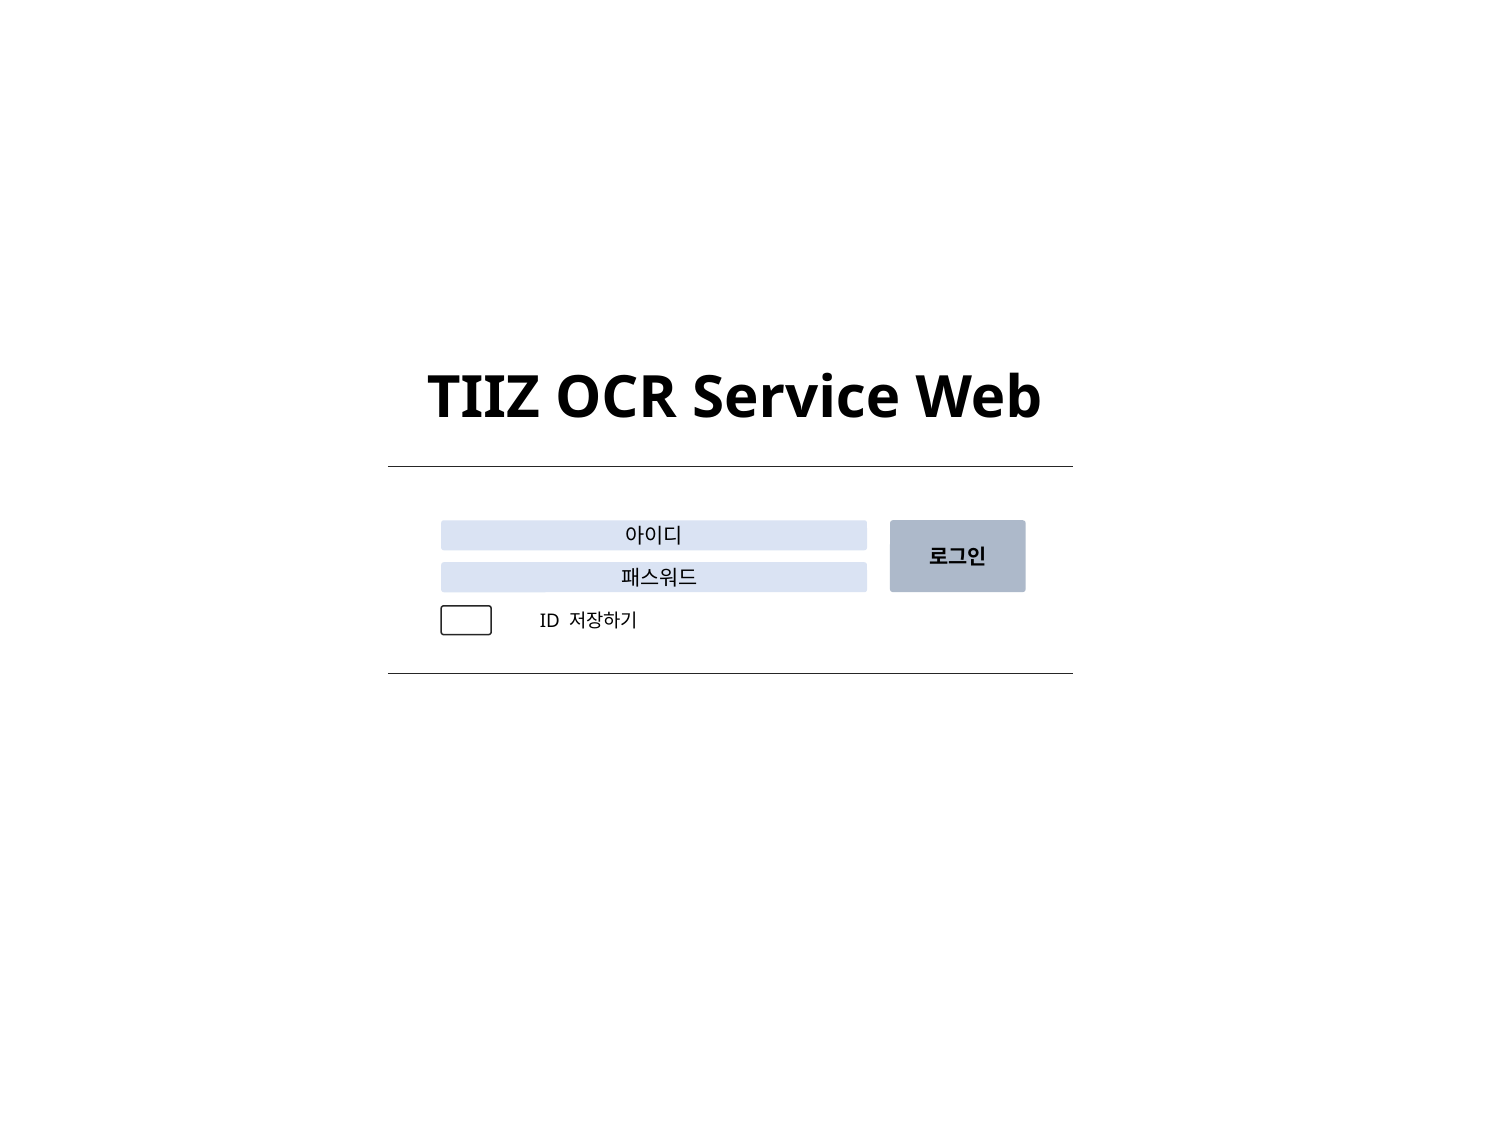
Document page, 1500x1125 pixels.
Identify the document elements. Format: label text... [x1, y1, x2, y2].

text_box TIIZ OCR Service Web [412, 373, 1195, 415]
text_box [441, 520, 1026, 635]
table_header [388, 467, 1073, 673]
